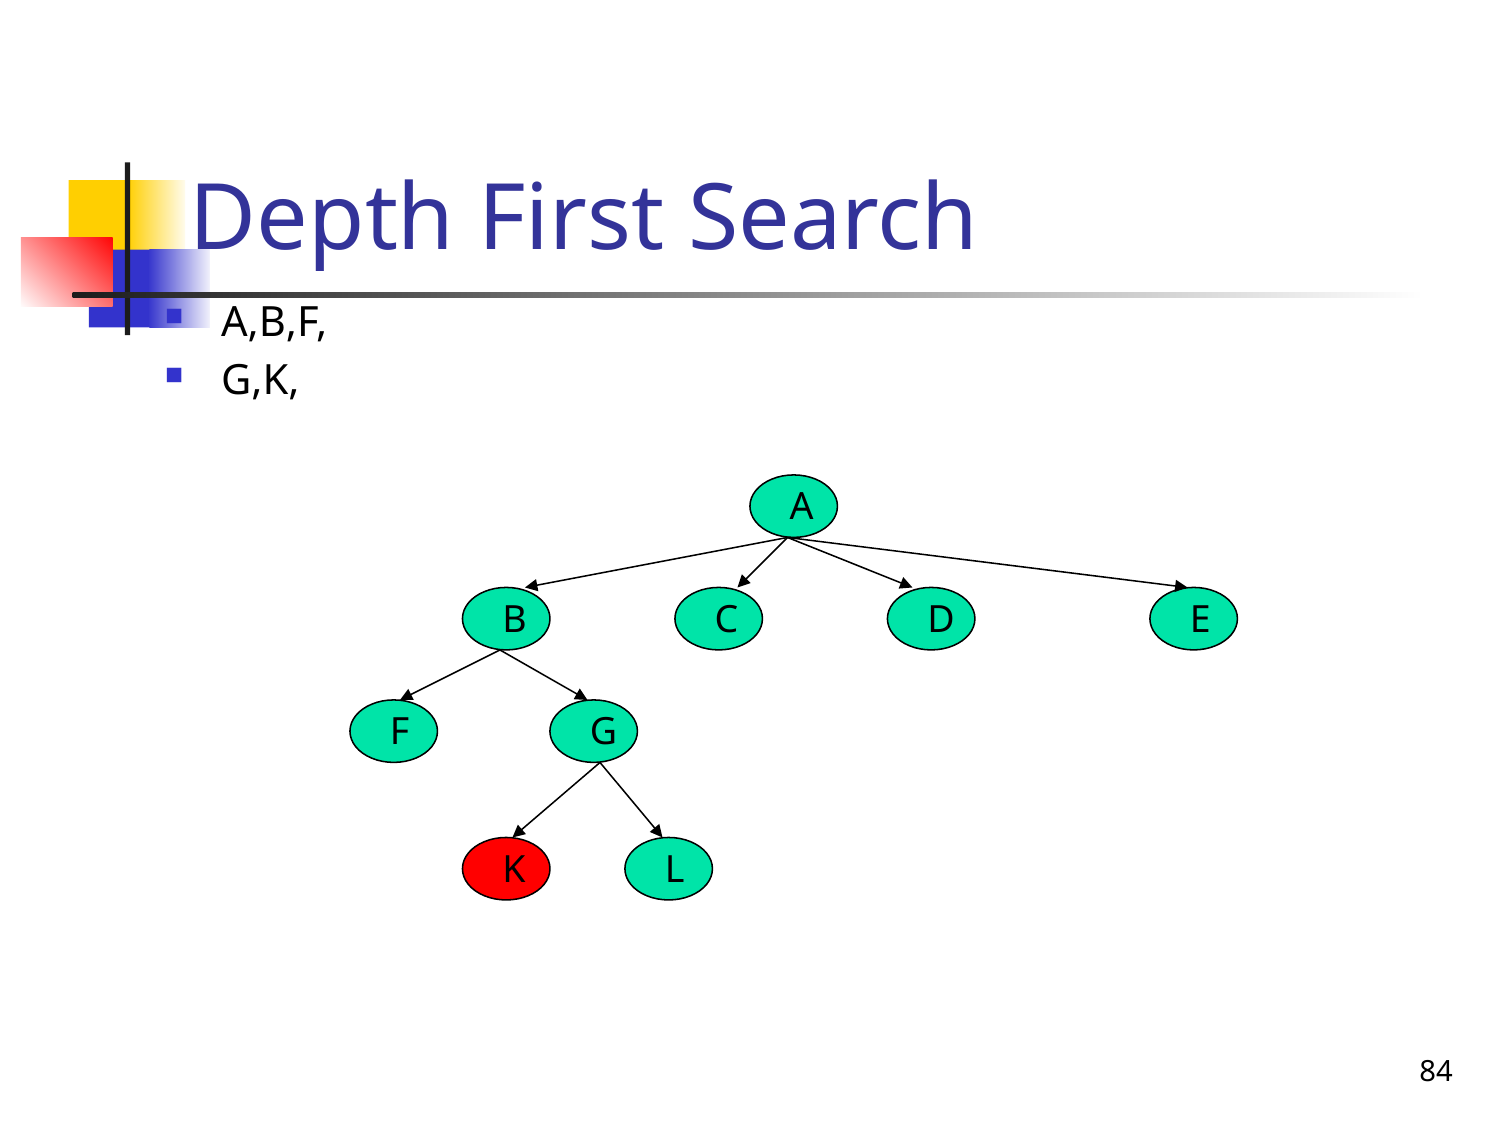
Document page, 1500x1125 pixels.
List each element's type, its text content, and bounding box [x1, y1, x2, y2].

text_box A,B,F, G,K, [149, 287, 1425, 425]
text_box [349, 474, 1238, 901]
slide_number 84 [1154, 1023, 1468, 1100]
title Depth First Search [174, 87, 1451, 276]
